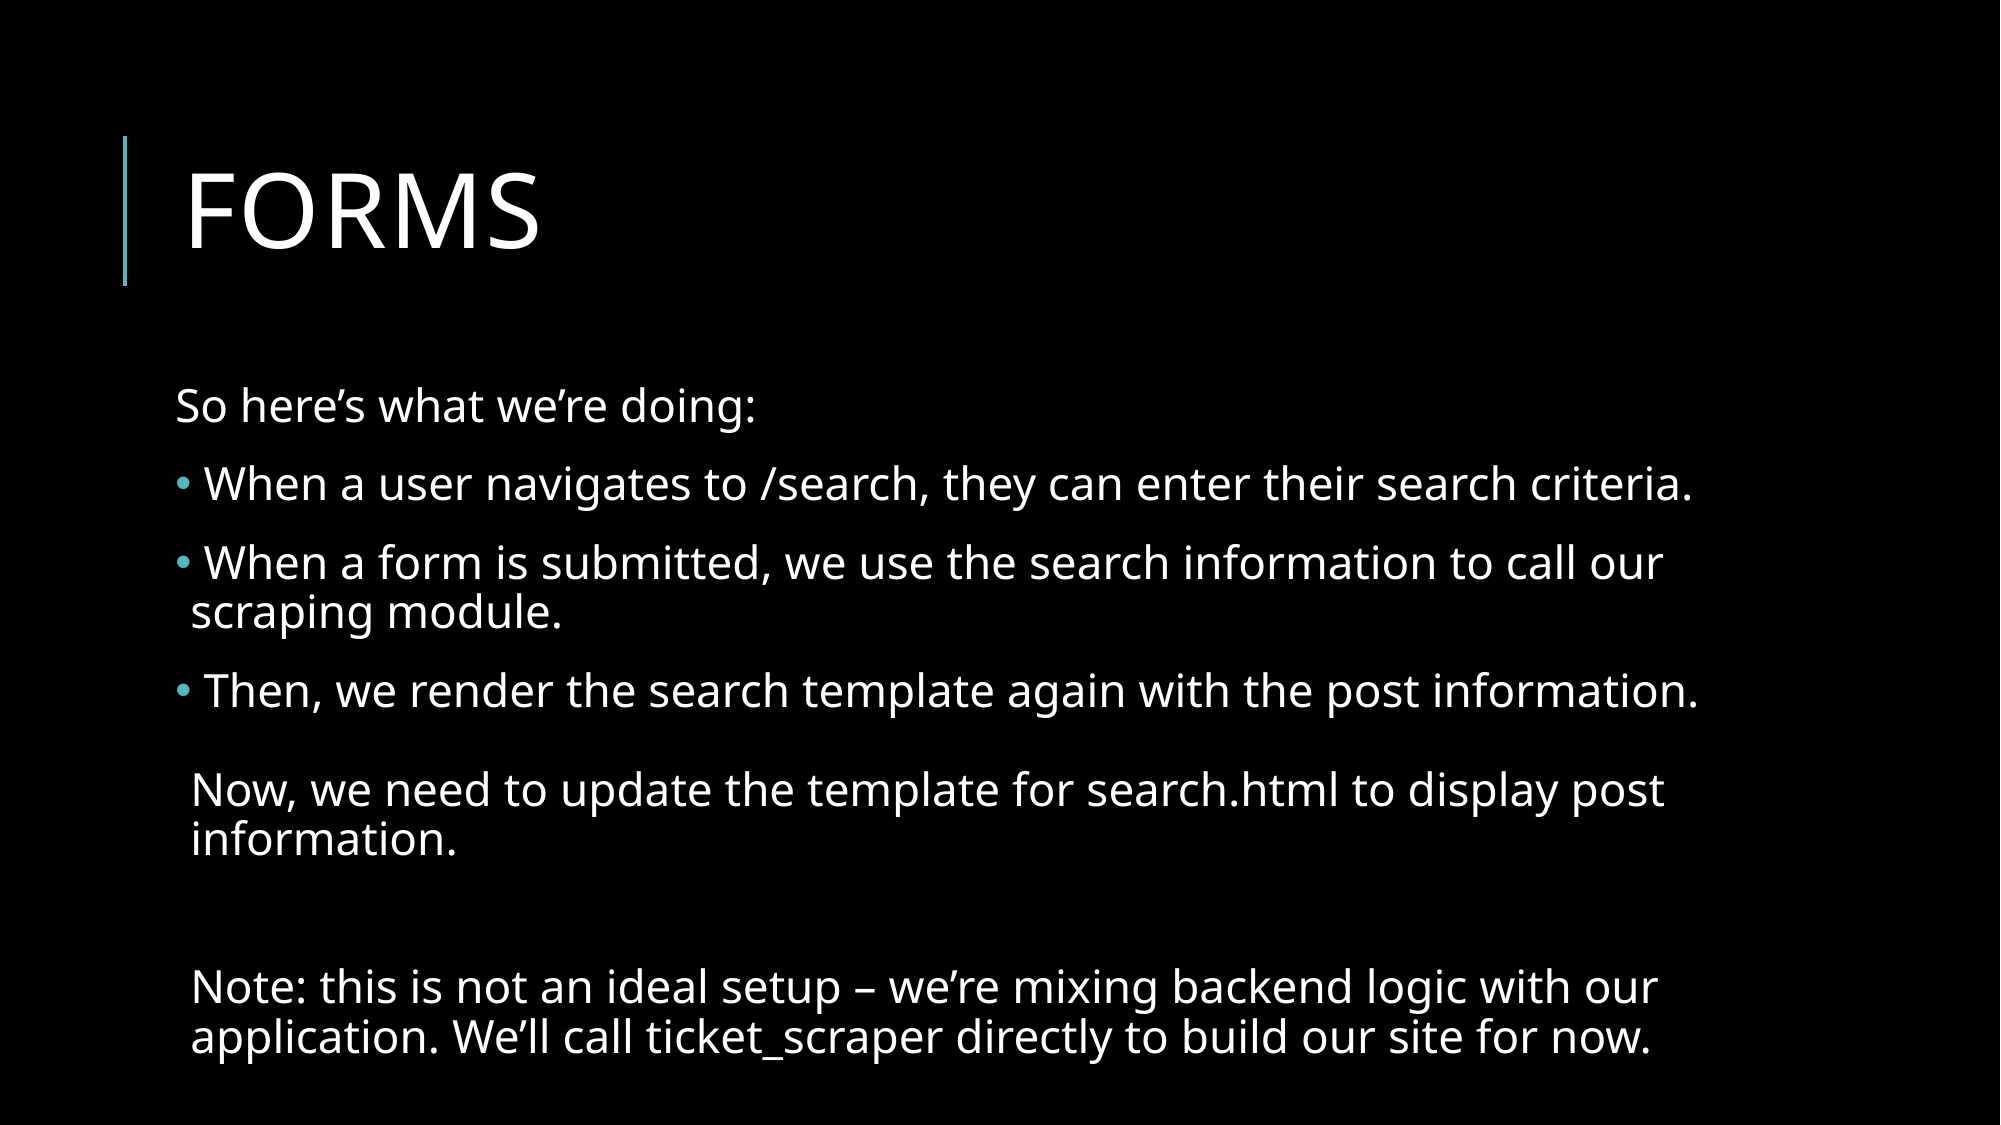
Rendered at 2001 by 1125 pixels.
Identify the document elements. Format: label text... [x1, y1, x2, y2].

title forms [168, 96, 1763, 342]
list So here’s what we’re doing: When a user navigates to /search, they can enter their search criteria. When a form is submitted, we use the search information to call our scraping module. Then, we render the search template again with the post information. Now, we need to update the template for search.html to display post information. Note: this is not an ideal setup – we’re mixing backend logic with our application. We’ll call ticket_scraper directly to build our site for now. [168, 375, 1763, 1035]
